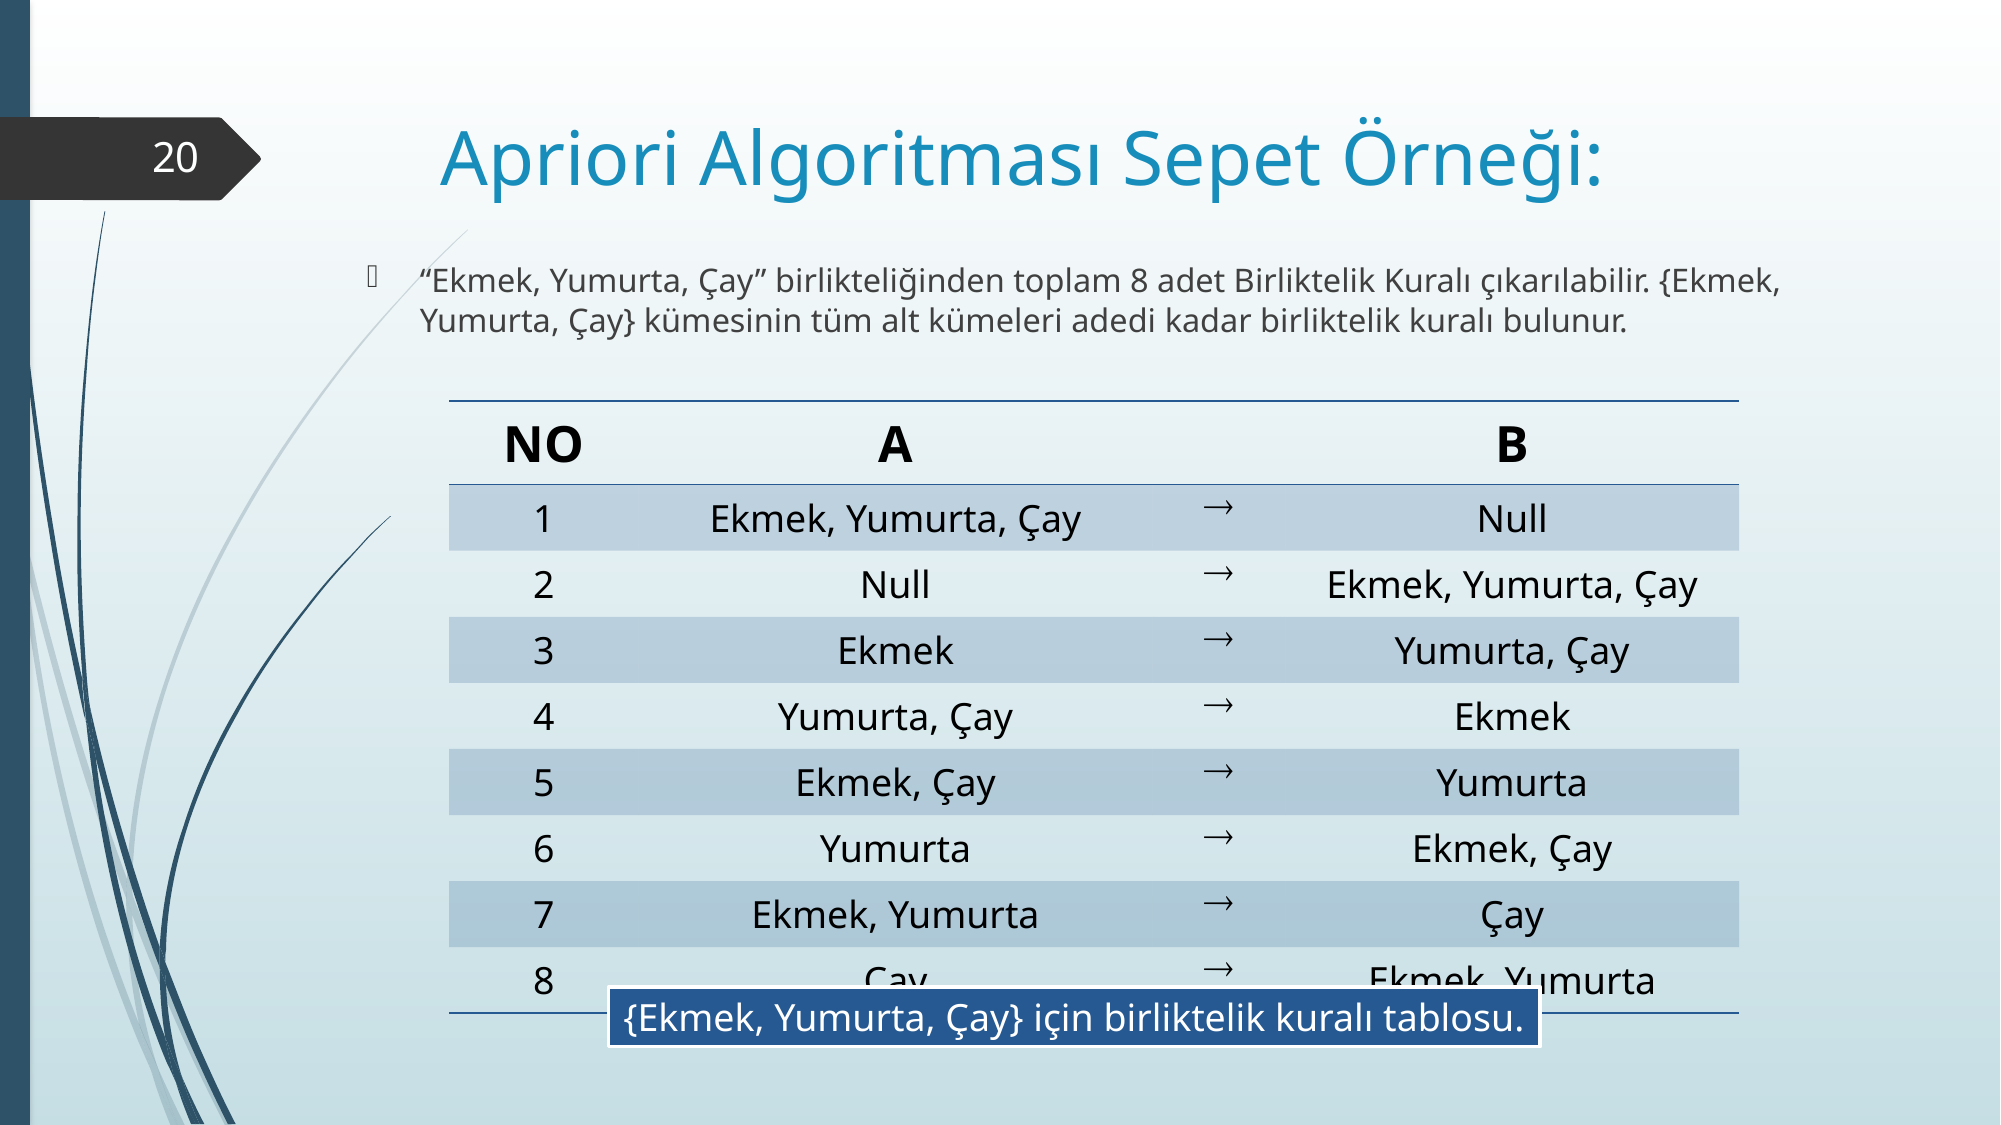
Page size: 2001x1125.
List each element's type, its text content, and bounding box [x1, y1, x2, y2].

table_cell  [1152, 485, 1285, 551]
table_cell  [1152, 683, 1285, 749]
table_cell 8 [449, 947, 638, 1012]
table_cell Null [1285, 485, 1739, 551]
table_cell Ekmek, Yumurta, Çay [1285, 551, 1739, 617]
table_cell Ekmek [1285, 683, 1739, 749]
table_cell Ekmek, Çay [638, 749, 1152, 815]
table_cell Yumurta, Çay [1285, 617, 1739, 683]
table_header NO [449, 402, 638, 484]
table_cell Çay [638, 947, 1152, 985]
table_cell 6 [449, 815, 638, 881]
list “Ekmek, Yumurta, Çay” birlikteliğinden toplam 8 adet Birliktelik Kuralı çıkarılabilir. {Ekmek, Yumurta, Çay} kümesinin tüm alt kümeleri adedi kadar birliktelik kuralı bulunur. [351, 252, 1864, 373]
table_header [1152, 402, 1285, 484]
table_cell  [1152, 881, 1285, 947]
table_cell 2 [449, 551, 638, 617]
table_cell Ekmek, Yumurta [1285, 947, 1739, 1012]
table_cell  [1152, 947, 1285, 985]
table_cell Ekmek [638, 617, 1152, 683]
table_cell Yumurta, Çay [638, 683, 1152, 749]
table_cell Yumurta [1285, 749, 1739, 815]
title Apriori Algoritması Sepet Örneği: [425, 102, 1888, 313]
table_cell Çay [1285, 881, 1739, 947]
table_cell 3 [449, 617, 638, 683]
slide_number 20 [87, 129, 216, 190]
table_cell 7 [449, 881, 638, 947]
table_cell  [1152, 551, 1285, 617]
table_cell Ekmek, Yumurta, Çay [638, 485, 1152, 551]
table_header A [638, 402, 1152, 484]
table_cell Ekmek, Yumurta [638, 881, 1152, 947]
table_cell  [1152, 749, 1285, 815]
table_cell 1 [449, 485, 638, 551]
table_cell  [1152, 617, 1285, 683]
text_box {Ekmek, Yumurta, Çay} için birliktelik kuralı tablosu. [607, 985, 1542, 1048]
table_cell Null [638, 551, 1152, 617]
table_cell  [1152, 815, 1285, 881]
table_cell 4 [449, 683, 638, 749]
table_cell Yumurta [638, 815, 1152, 881]
table_header B [1285, 402, 1739, 484]
table_cell Ekmek, Çay [1285, 815, 1739, 881]
table_cell 5 [449, 749, 638, 815]
